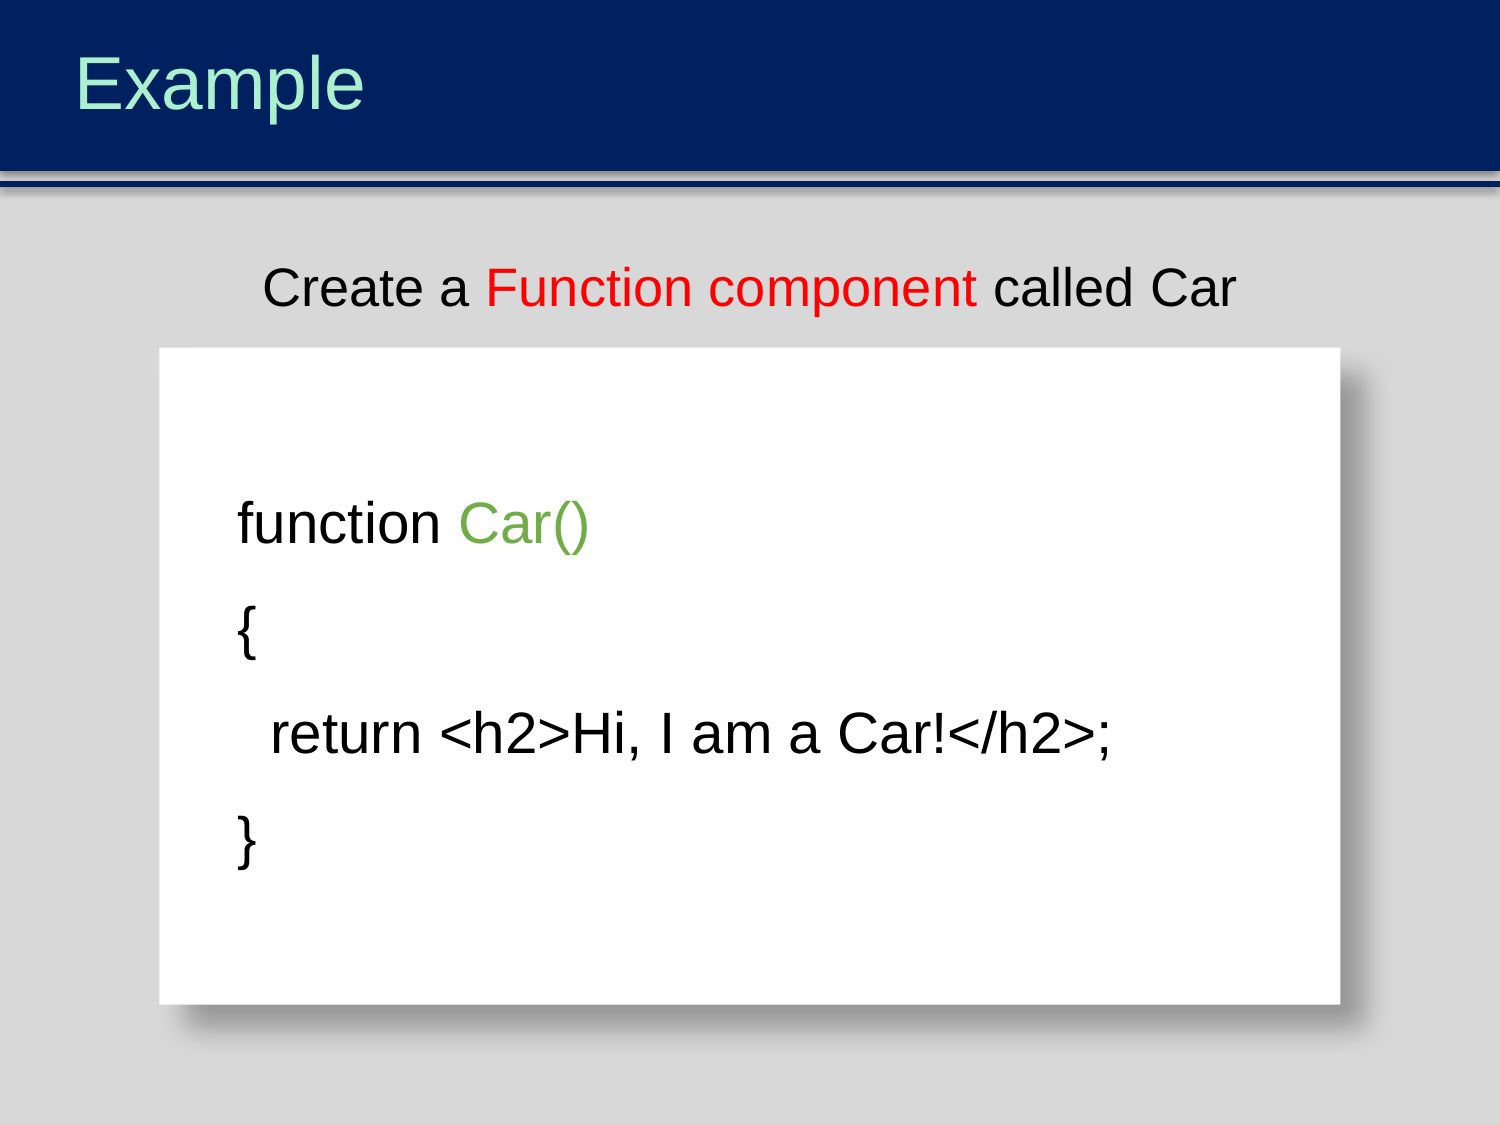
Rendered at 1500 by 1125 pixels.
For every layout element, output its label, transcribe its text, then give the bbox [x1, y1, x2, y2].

title Example [59, 0, 1500, 171]
list Create a Function component called Car [46, 212, 1454, 1099]
text_box function Car() { return <h2>Hi, I am a Car!</h2>; } [222, 442, 1278, 878]
text_box [159, 347, 1341, 1005]
